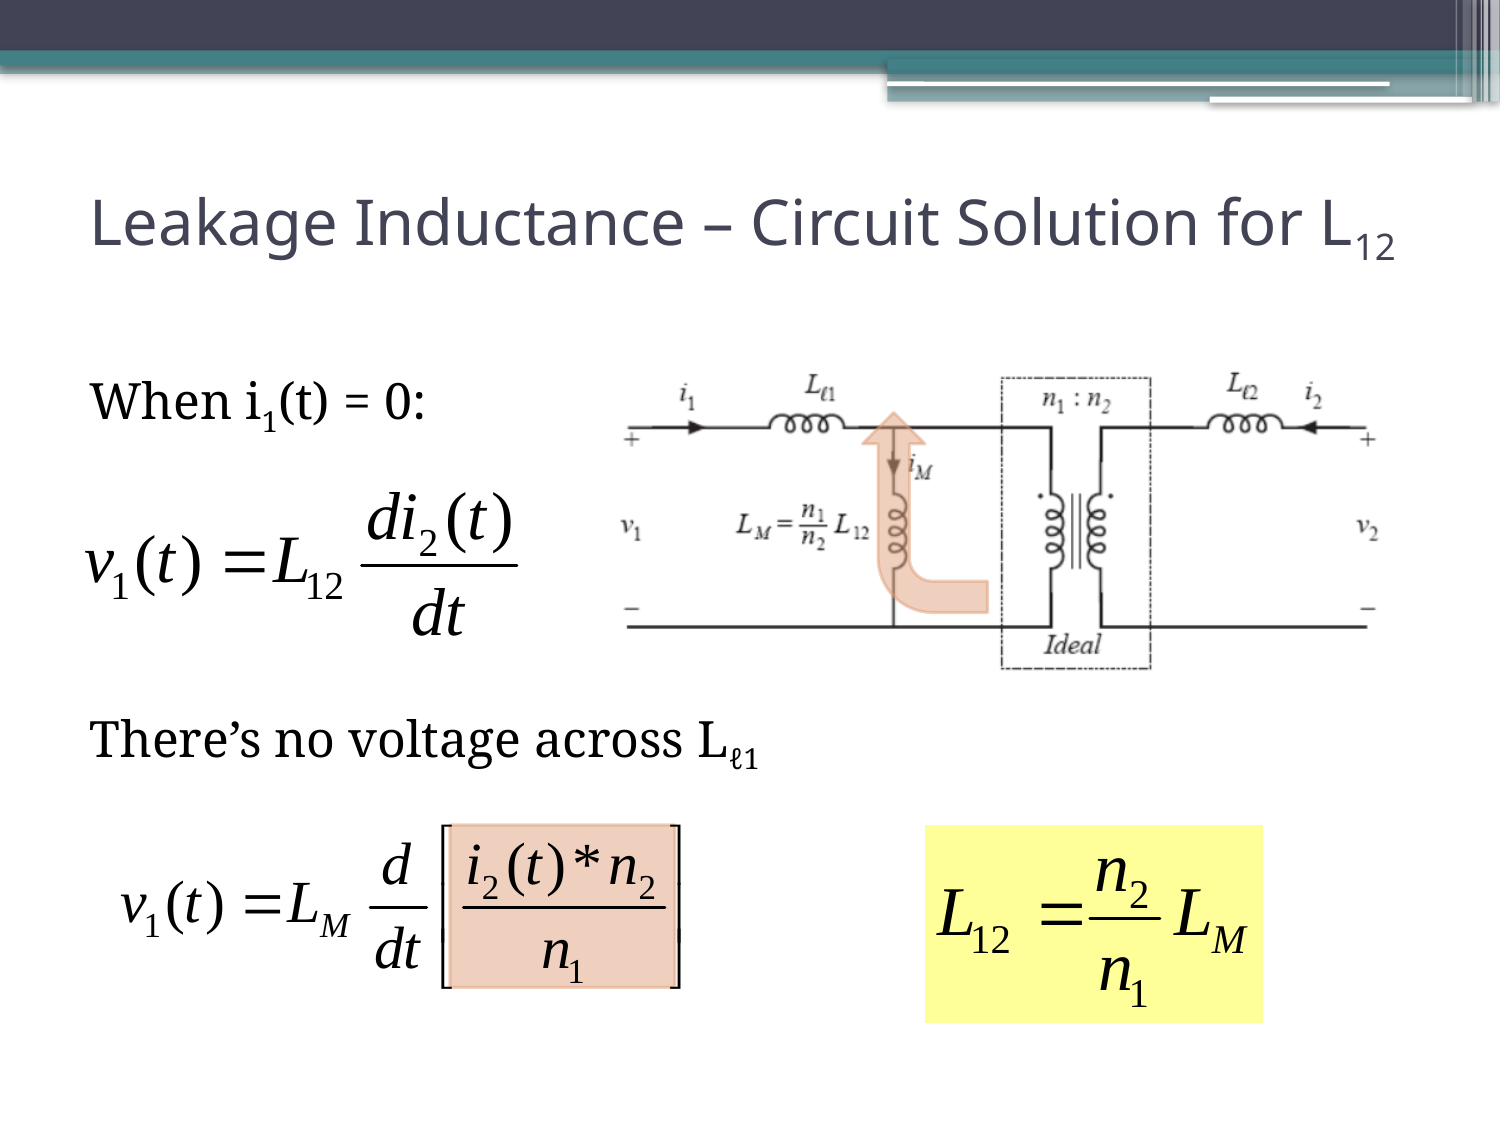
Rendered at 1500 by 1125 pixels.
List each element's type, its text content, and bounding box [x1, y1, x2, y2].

text_box When i1(t) = 0: [75, 362, 475, 446]
title Leakage Inductance – Circuit Solution for L12 [75, 137, 1425, 313]
text_box There’s no voltage across Lℓ1 [74, 699, 1200, 783]
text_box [112, 812, 702, 1003]
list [612, 349, 1403, 683]
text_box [924, 824, 1263, 1024]
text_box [74, 474, 533, 651]
